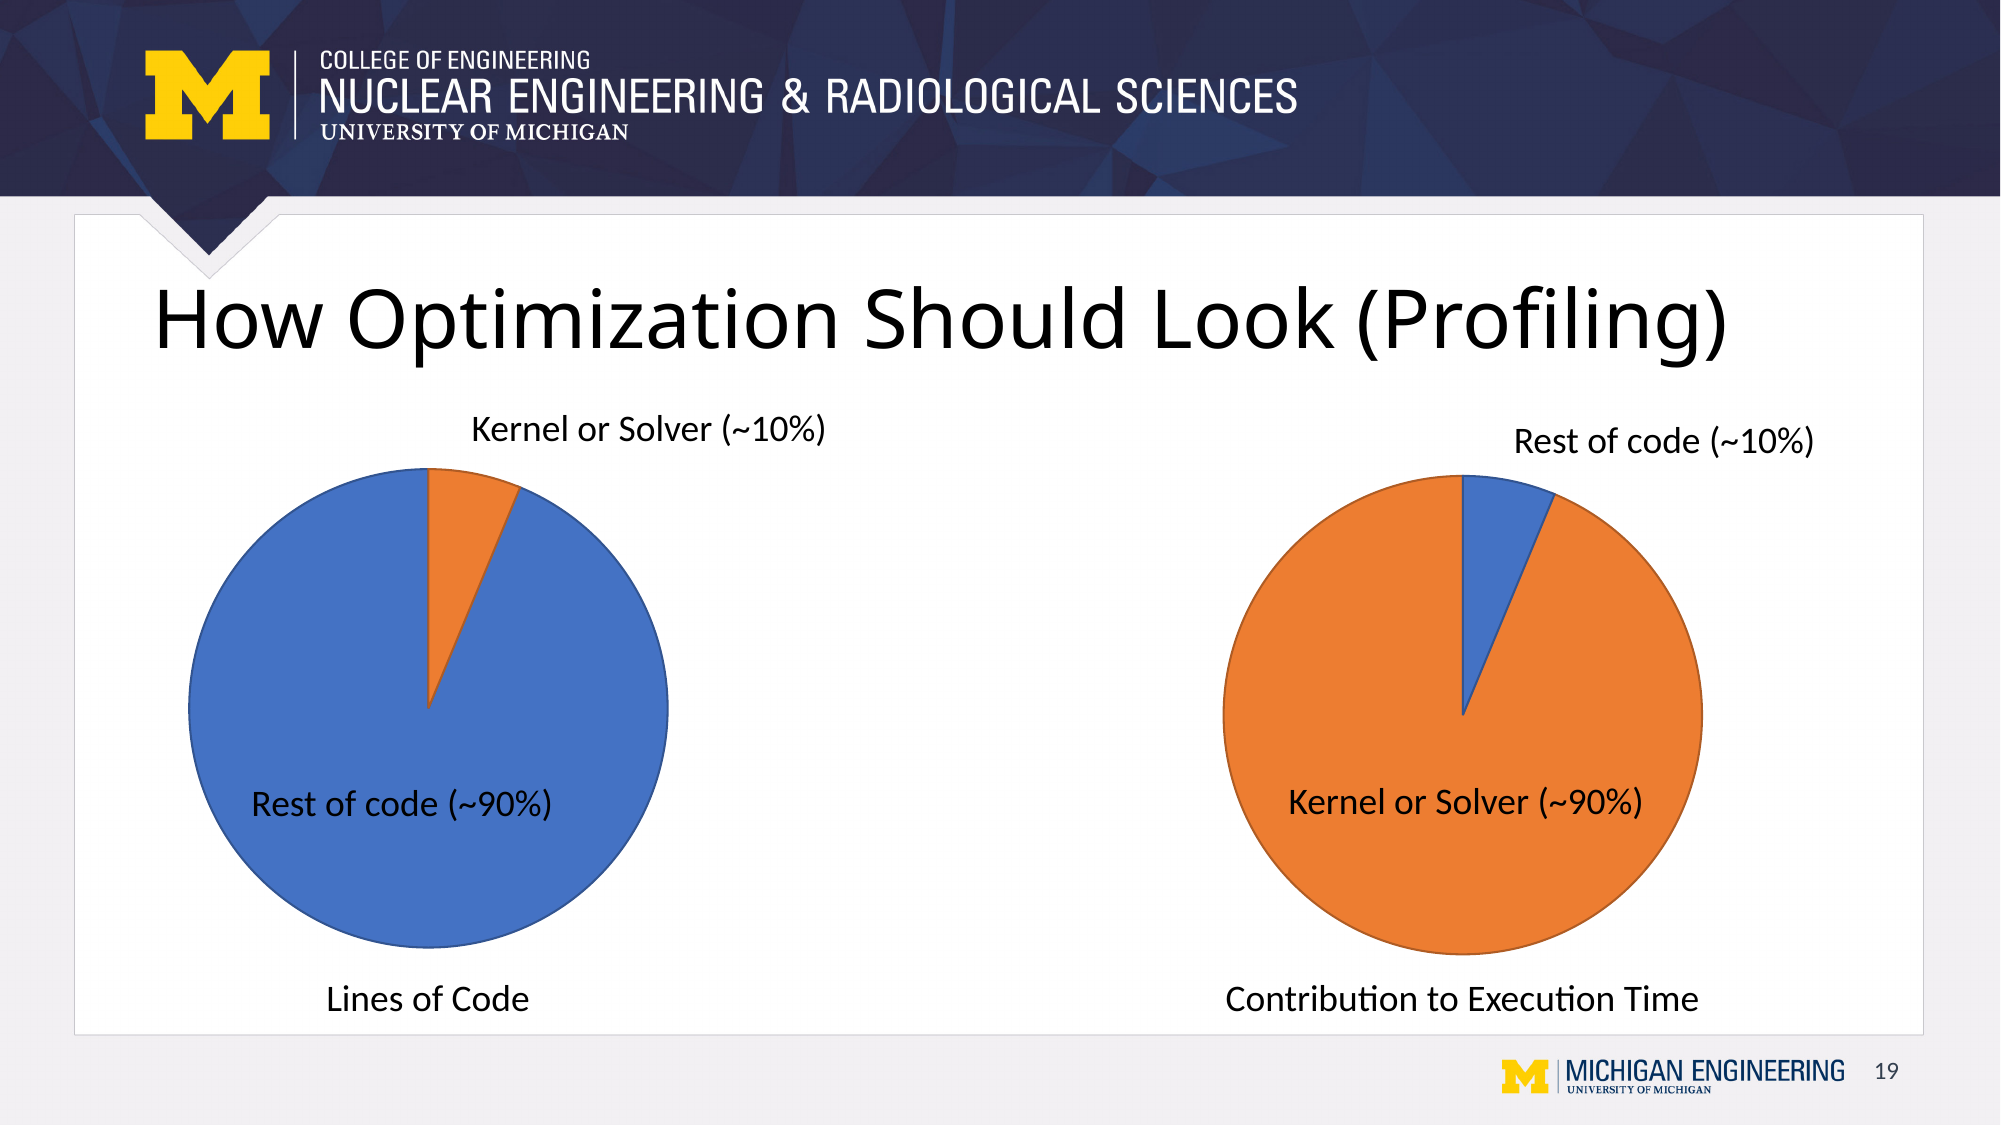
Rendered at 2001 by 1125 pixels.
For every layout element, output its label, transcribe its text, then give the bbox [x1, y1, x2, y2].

title How Optimization Should Look (Profiling) [137, 269, 1863, 375]
text_box Rest of code (~10%) [1498, 408, 1831, 469]
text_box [1223, 475, 1703, 955]
picture [0, 0, 2001, 1125]
text_box Contribution to Execution Time [1210, 966, 1715, 1027]
text_box Lines of Code [311, 966, 546, 1027]
text_box Kernel or Solver (~10%) [456, 396, 843, 457]
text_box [189, 469, 668, 948]
